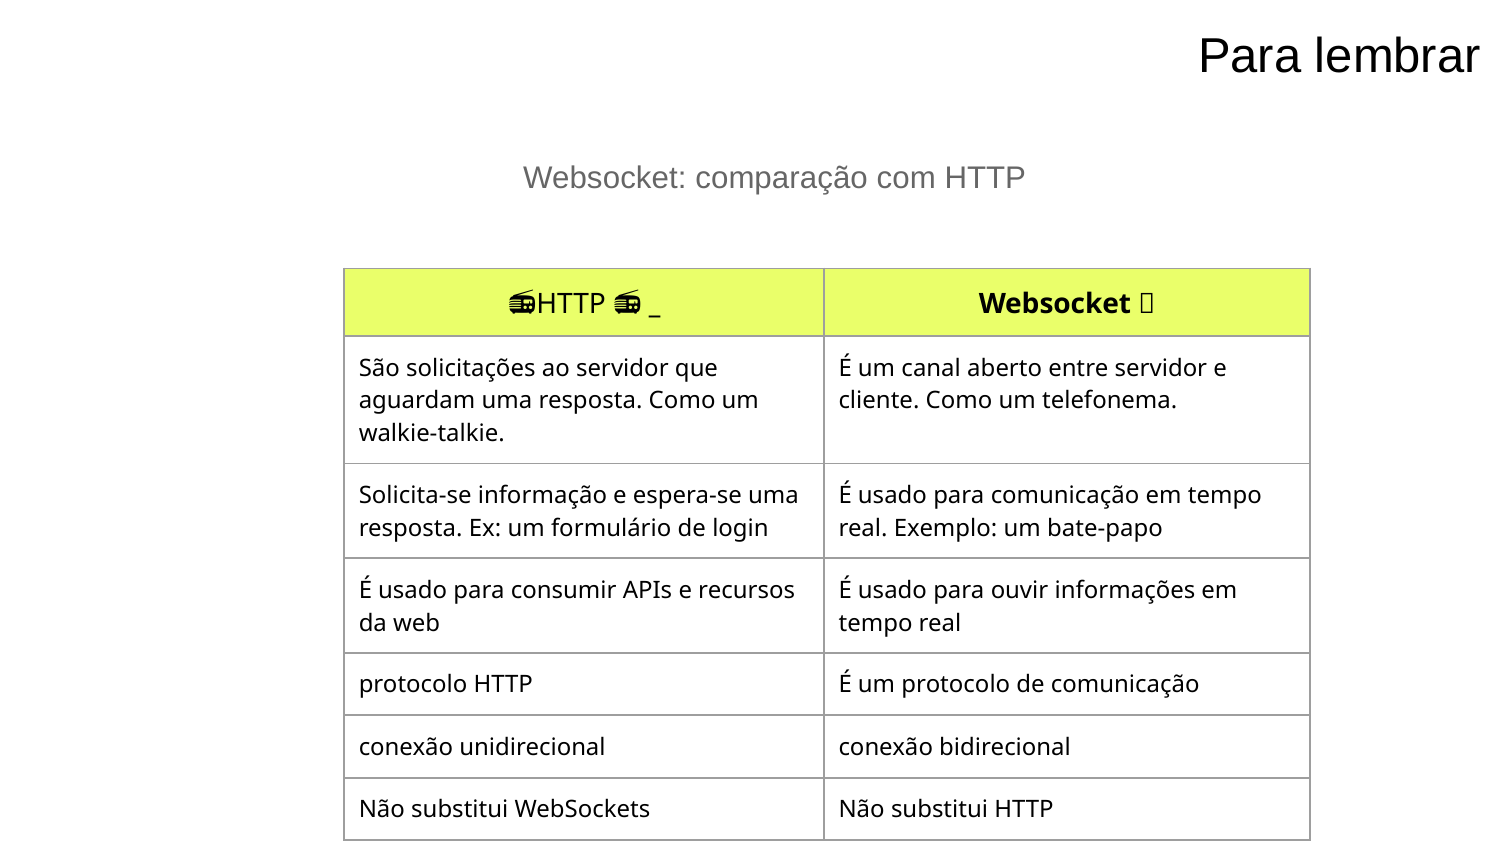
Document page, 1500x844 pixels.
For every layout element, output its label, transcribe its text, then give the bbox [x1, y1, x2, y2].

text_box Websocket: comparação com HTTP [156, 109, 1394, 243]
table_cell Solicita-se informação e espera-se uma resposta. Ex: um formulário de login [345, 464, 823, 557]
table_cell É um canal aberto entre servidor e cliente. Como um telefonema. [825, 337, 1309, 463]
table_cell conexão bidirecional [825, 716, 1309, 777]
table_header Websocket 📞 [825, 269, 1309, 335]
table_cell Não substitui WebSockets [345, 779, 823, 839]
table_cell conexão unidirecional [345, 716, 823, 777]
table_cell É usado para consumir APIs e recursos da web [345, 559, 823, 652]
table_header 📻HTTP 📻 _ [345, 269, 823, 335]
table_cell São solicitações ao servidor que aguardam uma resposta. Como um walkie-talkie. [345, 337, 823, 463]
table_cell Não substitui HTTP [825, 779, 1309, 839]
table_cell É usado para comunicação em tempo real. Exemplo: um bate-papo [825, 464, 1309, 557]
table_cell É usado para ouvir informações em tempo real [825, 559, 1309, 652]
table_cell protocolo HTTP [345, 654, 823, 714]
table_cell É um protocolo de comunicação [825, 654, 1309, 714]
text_box Para lembrar [1183, 8, 1500, 103]
